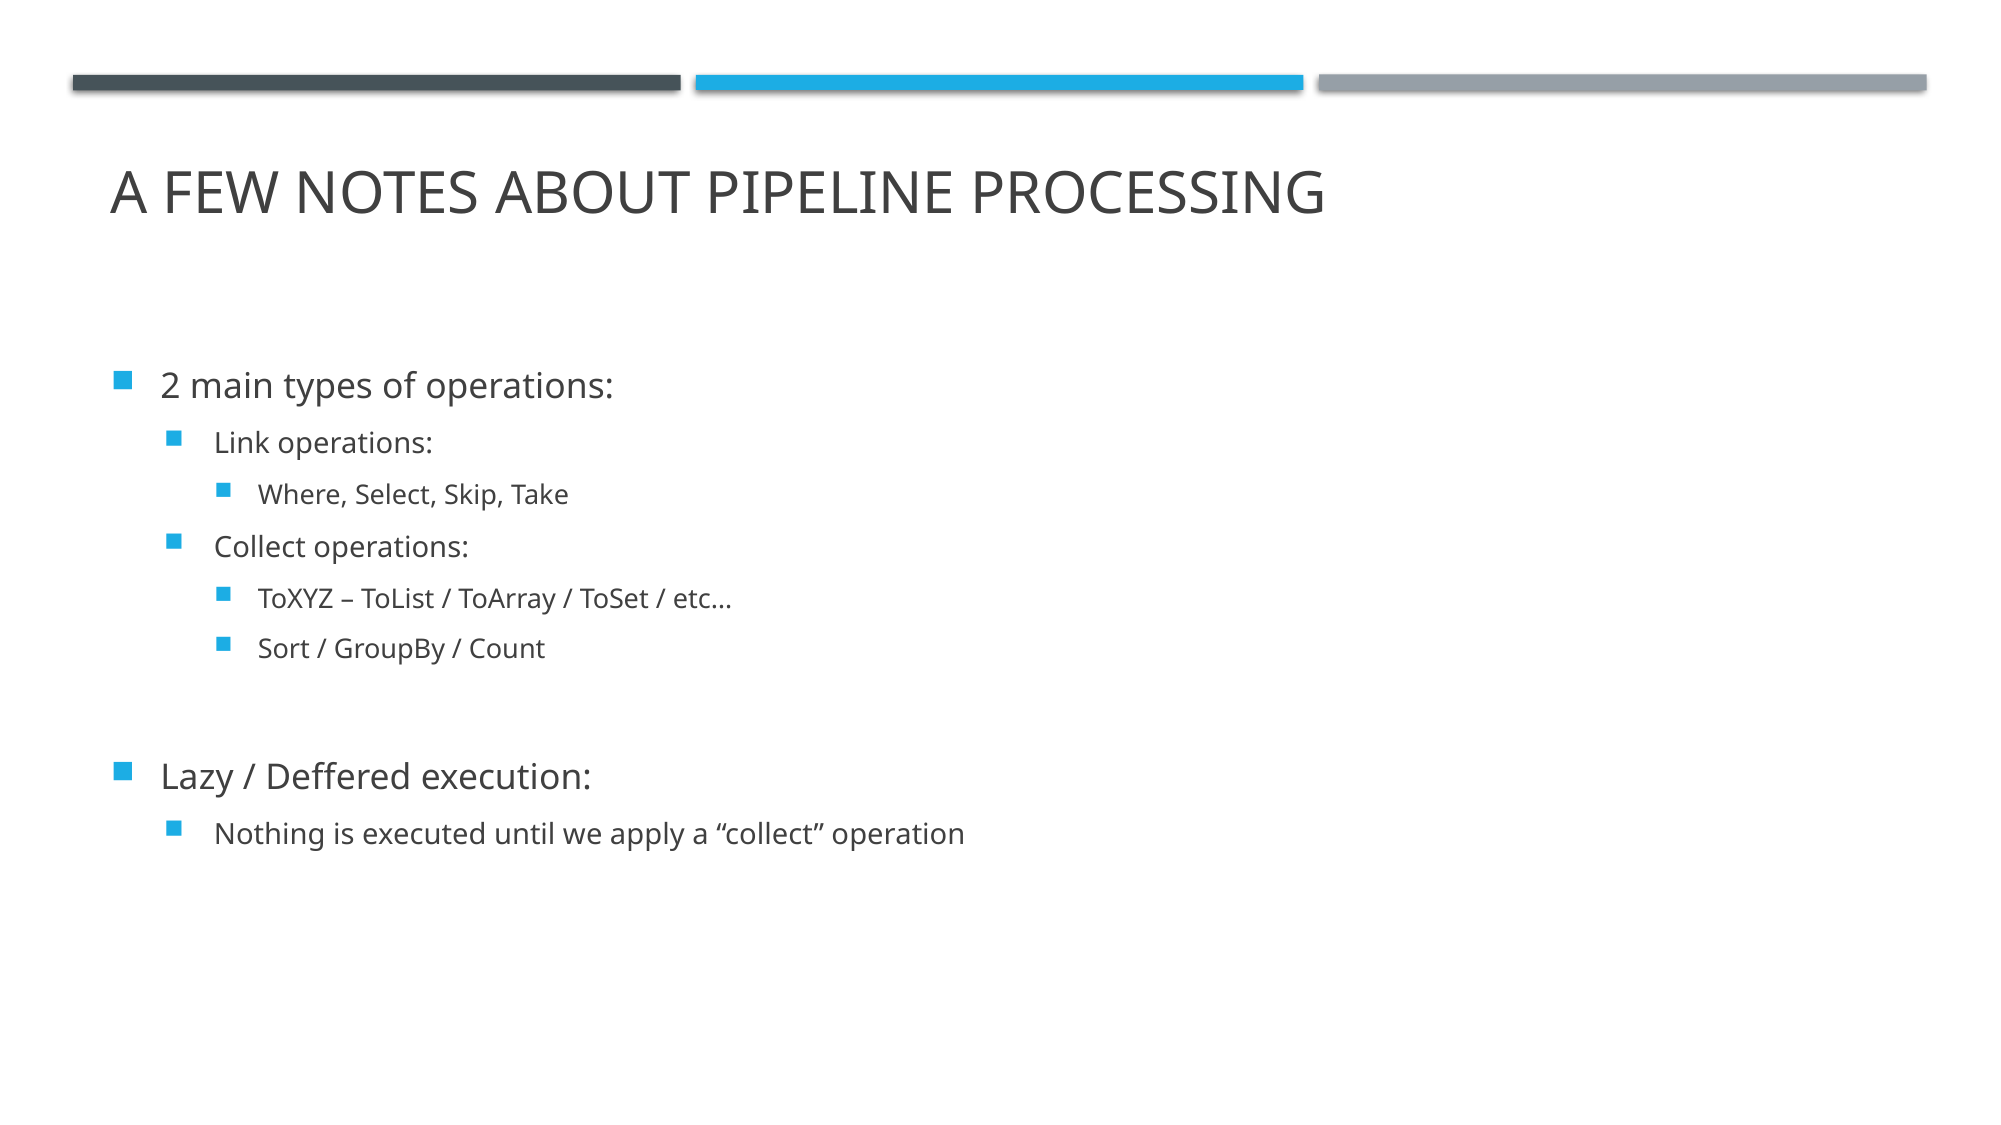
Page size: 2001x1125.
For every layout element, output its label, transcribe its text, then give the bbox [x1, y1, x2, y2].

title A few notes about pipeline processing [95, 37, 1905, 233]
list 2 main types of operations: Link operations: Where, Select, Skip, Take Collect operations: ToXYZ – ToList / ToArray / ToSet / etc… Sort / GroupBy / Count Lazy / Deffered execution: Nothing is executed until we apply a “collect” operation [95, 306, 1905, 903]
